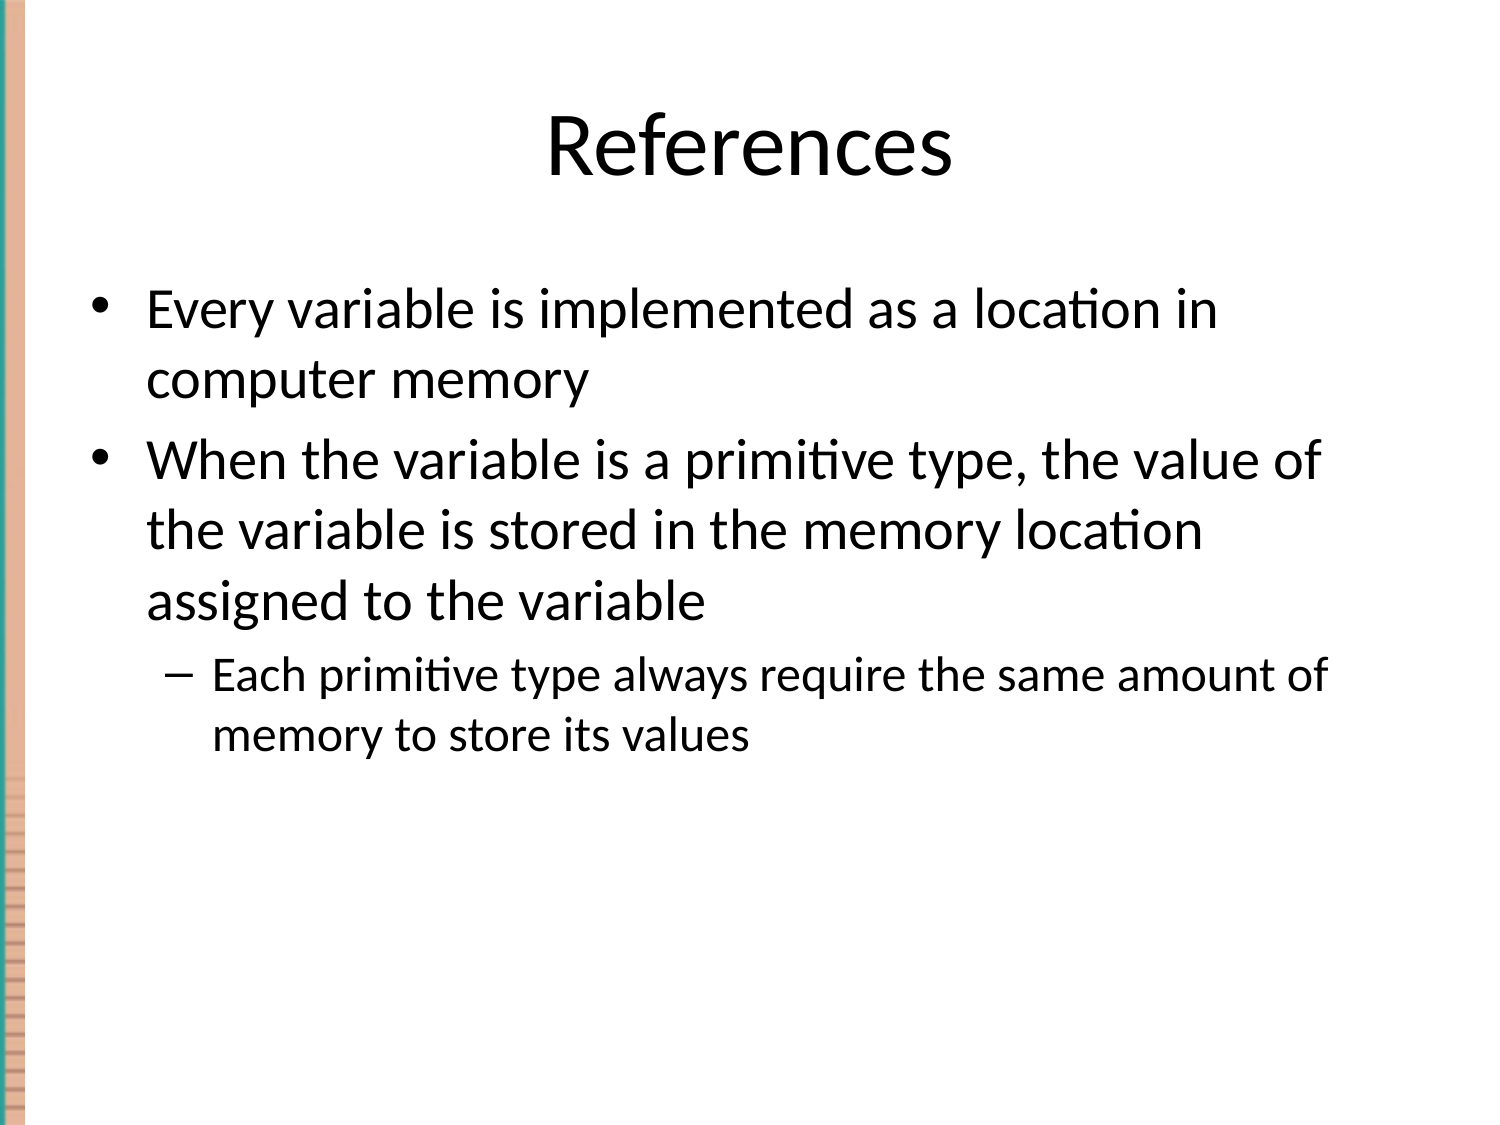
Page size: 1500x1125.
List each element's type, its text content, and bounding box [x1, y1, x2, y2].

title References [75, 45, 1425, 233]
list Every variable is implemented as a location in computer memory When the variable is a primitive type, the value of the variable is stored in the memory location assigned to the variable Each primitive type always require the same amount of memory to store its values [75, 262, 1425, 1005]
picture [0, 0, 25, 1125]
